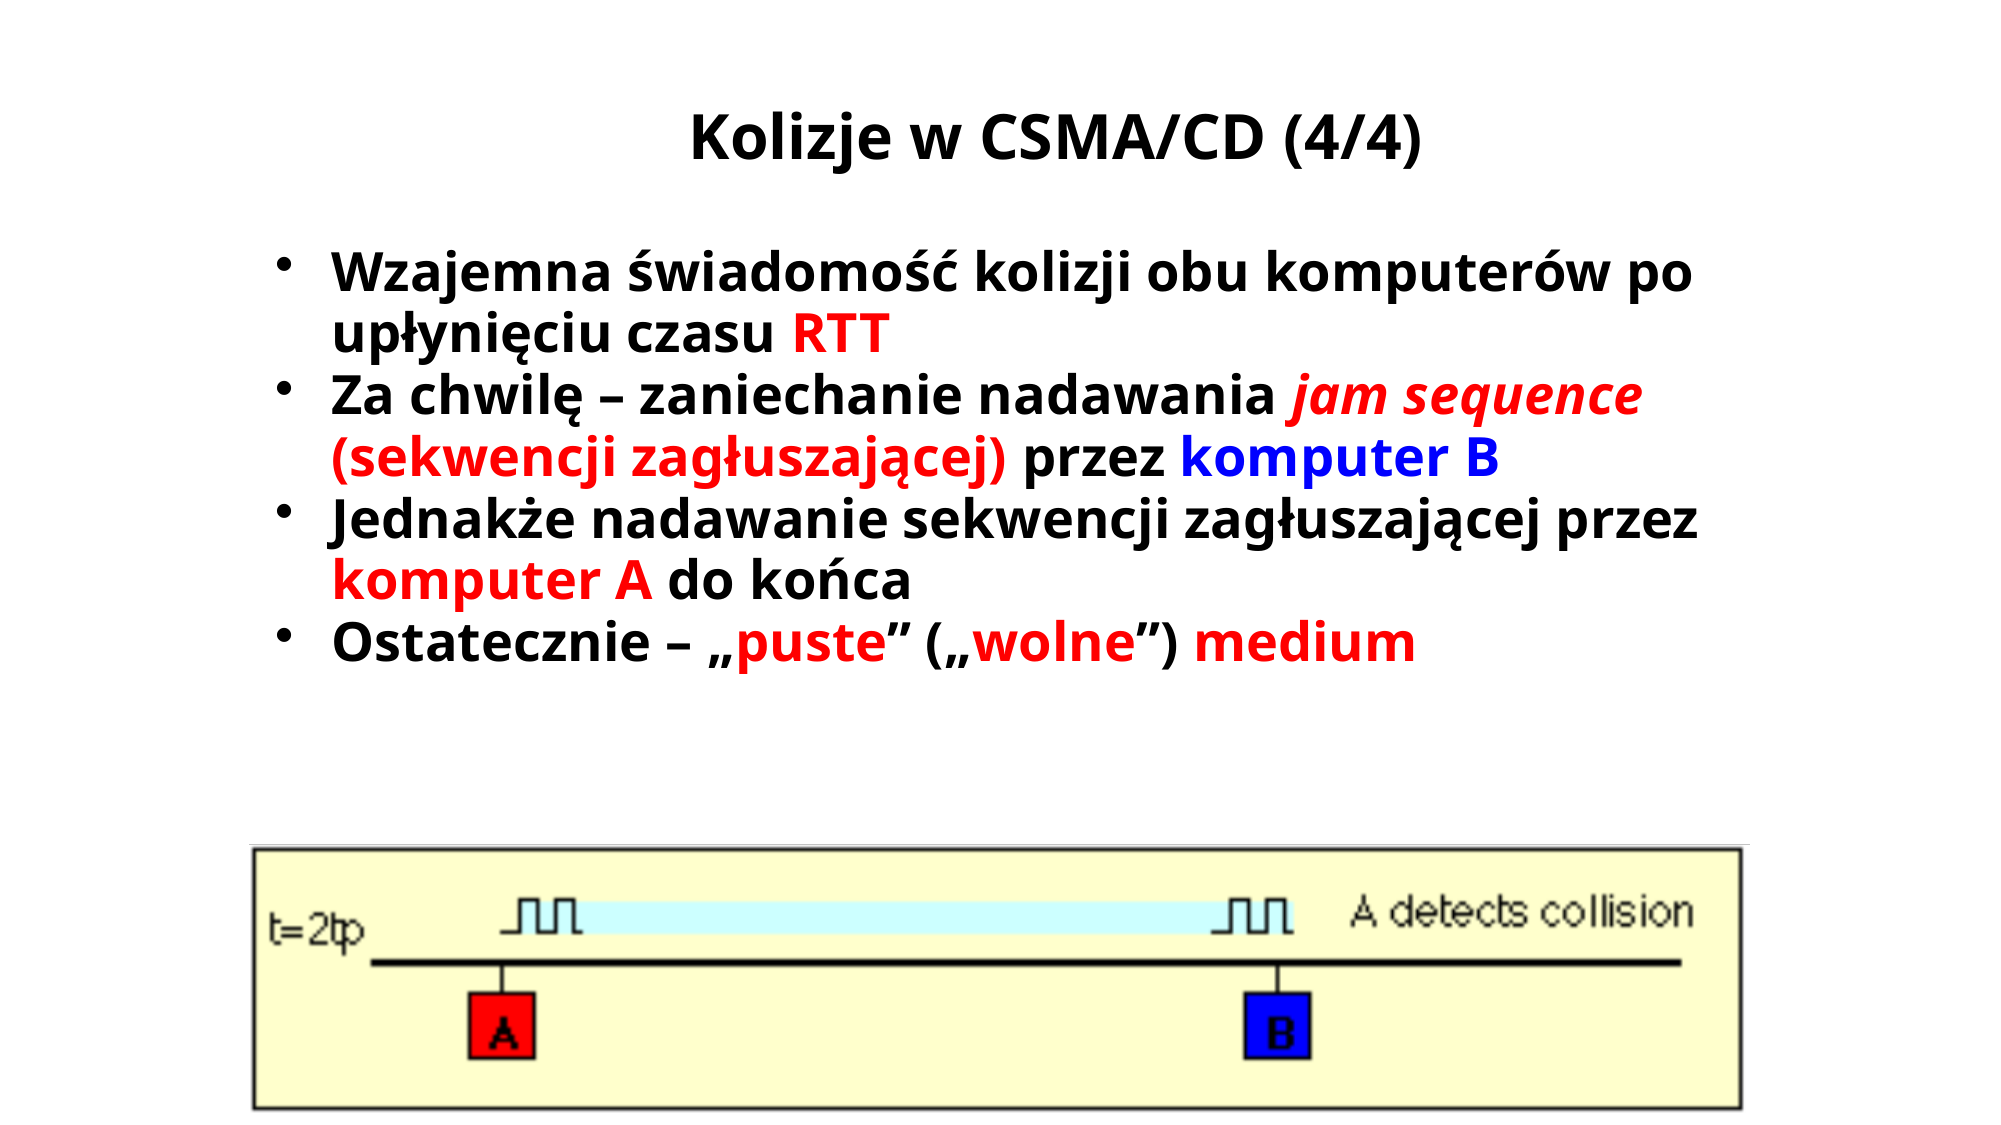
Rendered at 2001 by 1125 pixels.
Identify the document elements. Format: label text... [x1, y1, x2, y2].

text_box Wzajemna świadomość kolizji obu komputerów po upłynięciu czasu RTT Za chwilę – zaniechanie nadawania jam sequence (sekwencji zagłuszającej) przez komputer B Jednakże nadawanie sekwencji zagłuszającej przez komputer A do końca Ostatecznie – „puste” („wolne”) medium‏ [256, 241, 1744, 674]
picture [249, 843, 1751, 1125]
title Kolizje w CSMA/CD (4/4)‏ [444, 52, 1669, 225]
